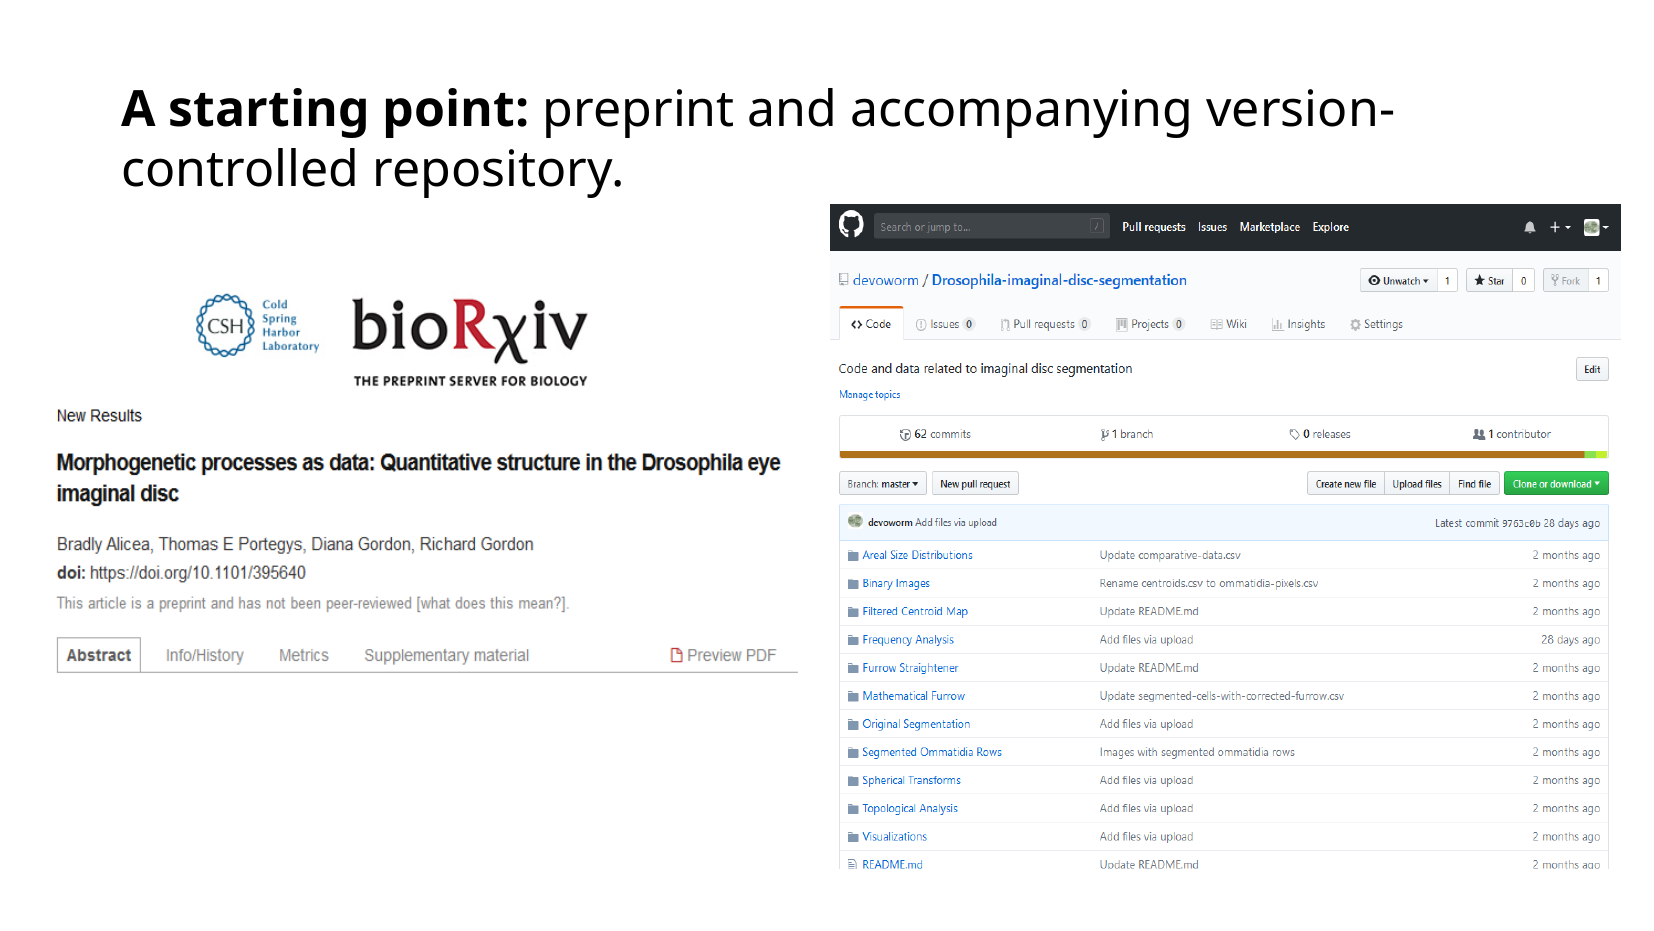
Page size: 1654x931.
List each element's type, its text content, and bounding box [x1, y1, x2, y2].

picture [47, 282, 809, 680]
list A starting point: preprint and accompanying version-controlled repository. [121, 76, 1550, 137]
picture [830, 204, 1621, 869]
